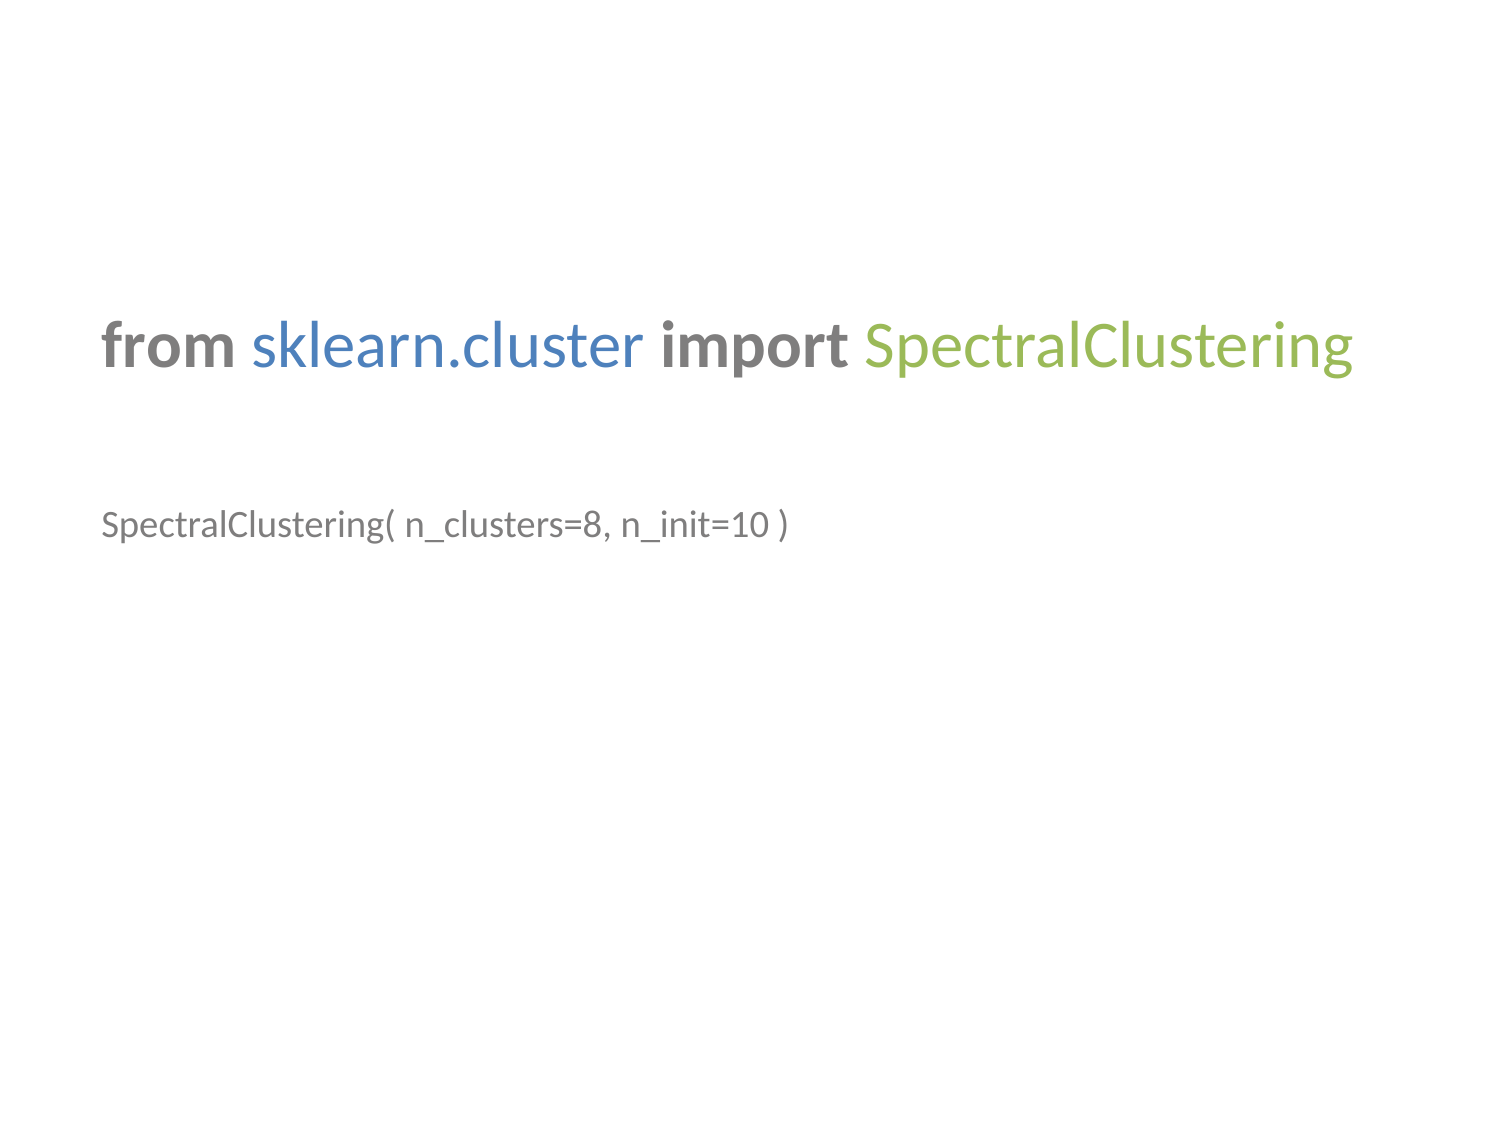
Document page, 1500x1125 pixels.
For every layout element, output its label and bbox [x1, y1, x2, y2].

text_box [99, 440, 1388, 552]
text_box [99, 312, 1388, 381]
